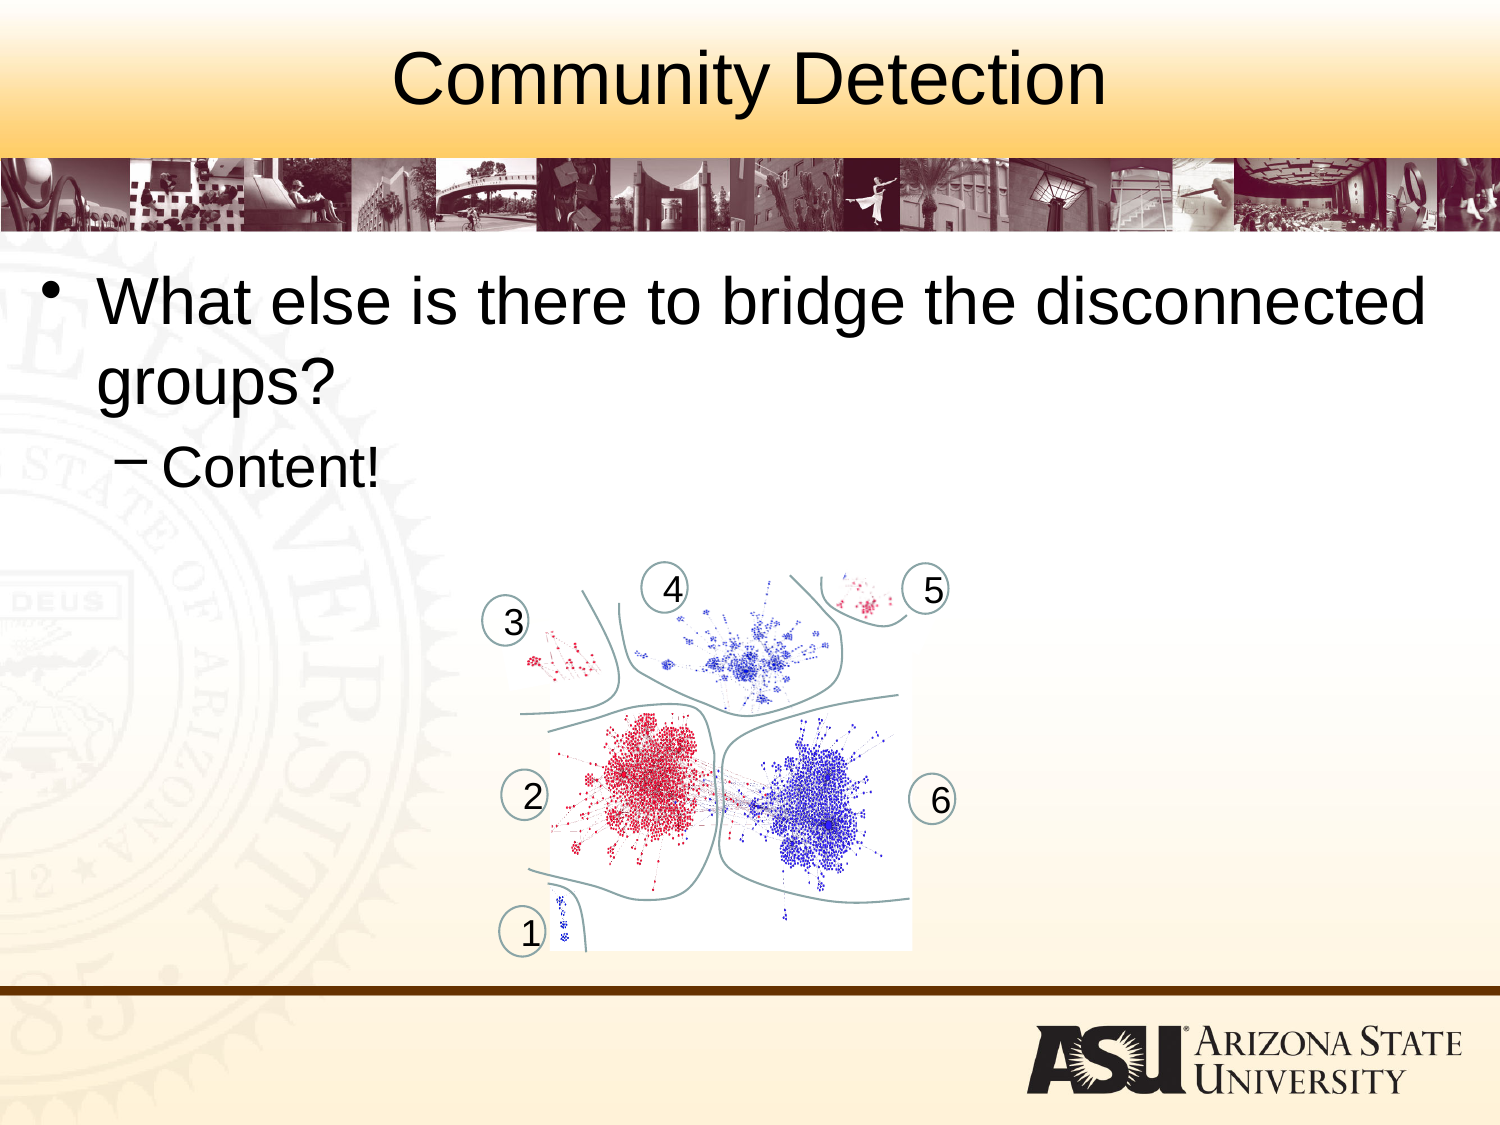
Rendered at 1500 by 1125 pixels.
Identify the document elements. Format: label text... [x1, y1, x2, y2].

picture [0, 0, 1500, 1125]
title Community Detection [75, 0, 1425, 150]
list What else is there to bridge the disconnected groups? Content! [24, 249, 1475, 963]
